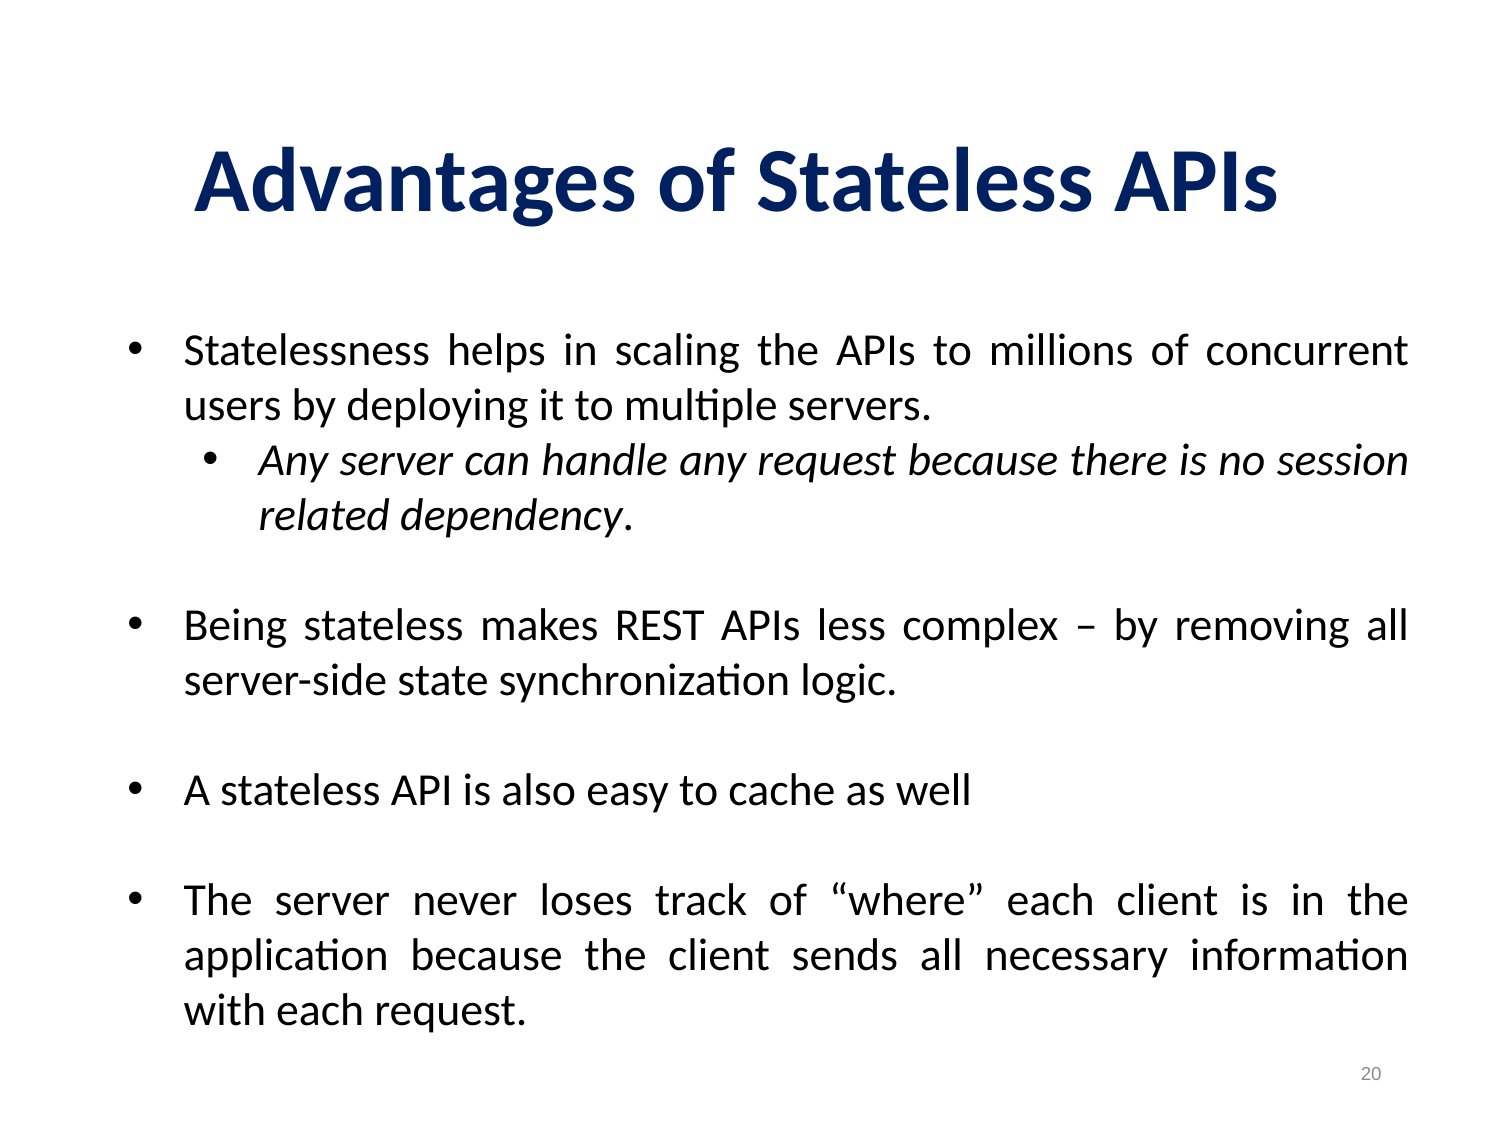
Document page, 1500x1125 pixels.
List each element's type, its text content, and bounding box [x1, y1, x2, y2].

text_box Advantages of Stateless APIs [24, 112, 1450, 238]
text_box Statelessness helps in scaling the APIs to millions of concurrent users by deploying it to multiple servers. Any server can handle any request because there is no session related dependency. Being stateless makes REST APIs less complex – by removing all server-side state synchronization logic. A stateless API is also easy to cache as well The server never loses track of “where” each client is in the application because the client sends all necessary information with each request. [112, 312, 1425, 1042]
slide_number 20 [1059, 1042, 1397, 1103]
